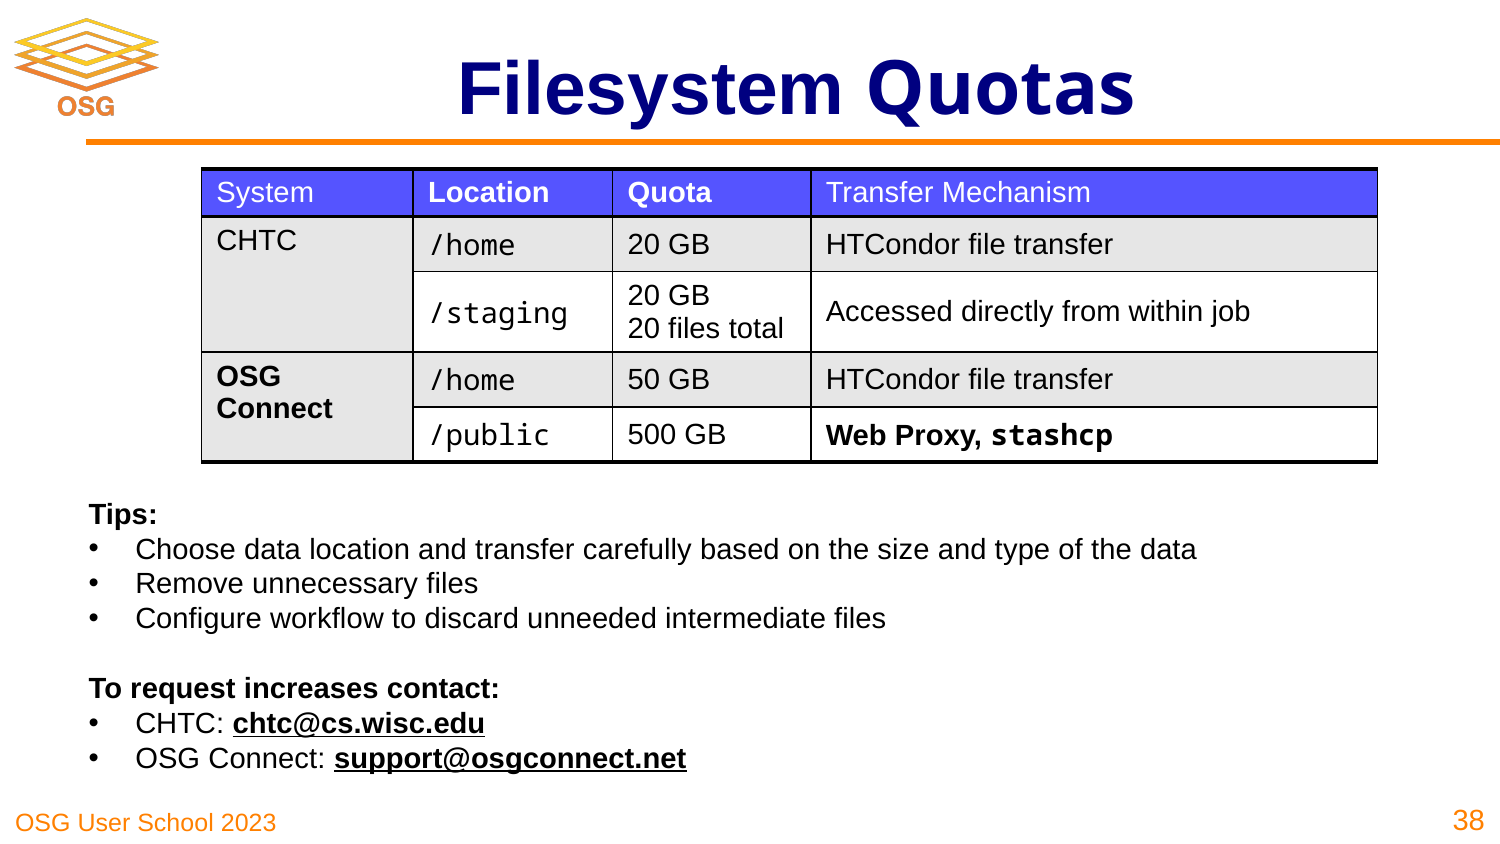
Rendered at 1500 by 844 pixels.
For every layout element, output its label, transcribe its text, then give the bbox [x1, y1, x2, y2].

table_cell Web Proxy, stashcp [812, 408, 1377, 460]
table_cell Accessed directly from within job [812, 272, 1377, 351]
table_cell 20 GB 20 files total [613, 272, 810, 351]
table_header Transfer Mechanism [812, 171, 1377, 215]
table_cell 50 GB [613, 353, 810, 406]
table_cell /home [414, 218, 612, 271]
table_cell 500 GB [613, 408, 810, 460]
table_header Location [414, 171, 612, 215]
table_cell HTCondor file transfer [812, 353, 1377, 406]
title Filesystem Quotas [201, 14, 1392, 155]
slide_number ‹#› [1431, 787, 1500, 844]
table_cell /home [414, 353, 612, 406]
text_box Tips: Choose data location and transfer carefully based on the size and type of the data Remove unnecessary files Configure workflow to discard unneeded intermediate files To request increases contact: CHTC: chtc@cs.wisc.edu OSG Connect: support@osgconnect.net [73, 487, 1432, 783]
table_cell HTCondor file transfer [812, 218, 1377, 271]
table_cell CHTC [202, 218, 412, 351]
table_cell /staging [414, 272, 612, 351]
table_header System [202, 171, 412, 215]
picture [14, 18, 159, 116]
table_cell 20 GB [613, 218, 810, 271]
table_cell OSG Connect [202, 353, 412, 460]
table_cell /public [414, 408, 612, 460]
table_header Quota [613, 171, 810, 215]
